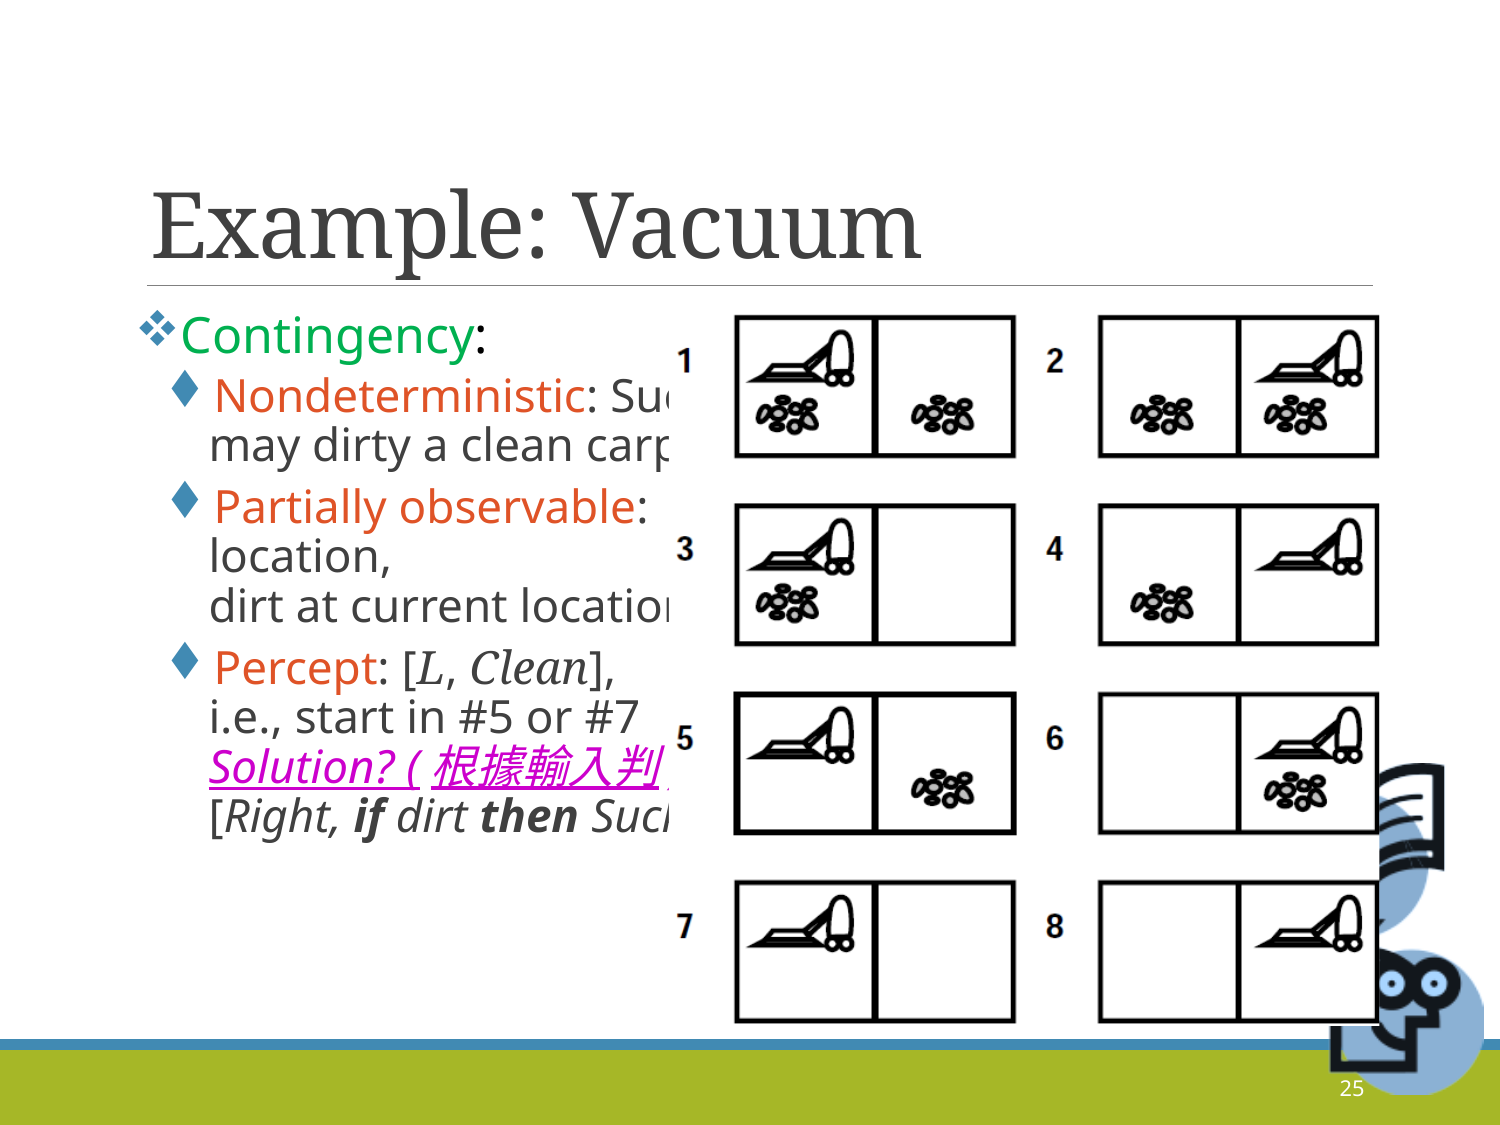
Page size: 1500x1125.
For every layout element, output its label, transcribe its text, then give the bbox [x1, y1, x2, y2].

list Contingency: Nondeterministic: Suck may dirty a clean carpet Partially observable: location, dirt at current location. Percept: [L, Clean], i.e., start in #5 or #7 Solution? (根據輸入判) [Right, if dirt then Suck] [135, 302, 1373, 963]
slide_number 25 [1218, 1059, 1380, 1120]
picture [668, 312, 1381, 1026]
title Example: Vacuum [135, 47, 1373, 285]
